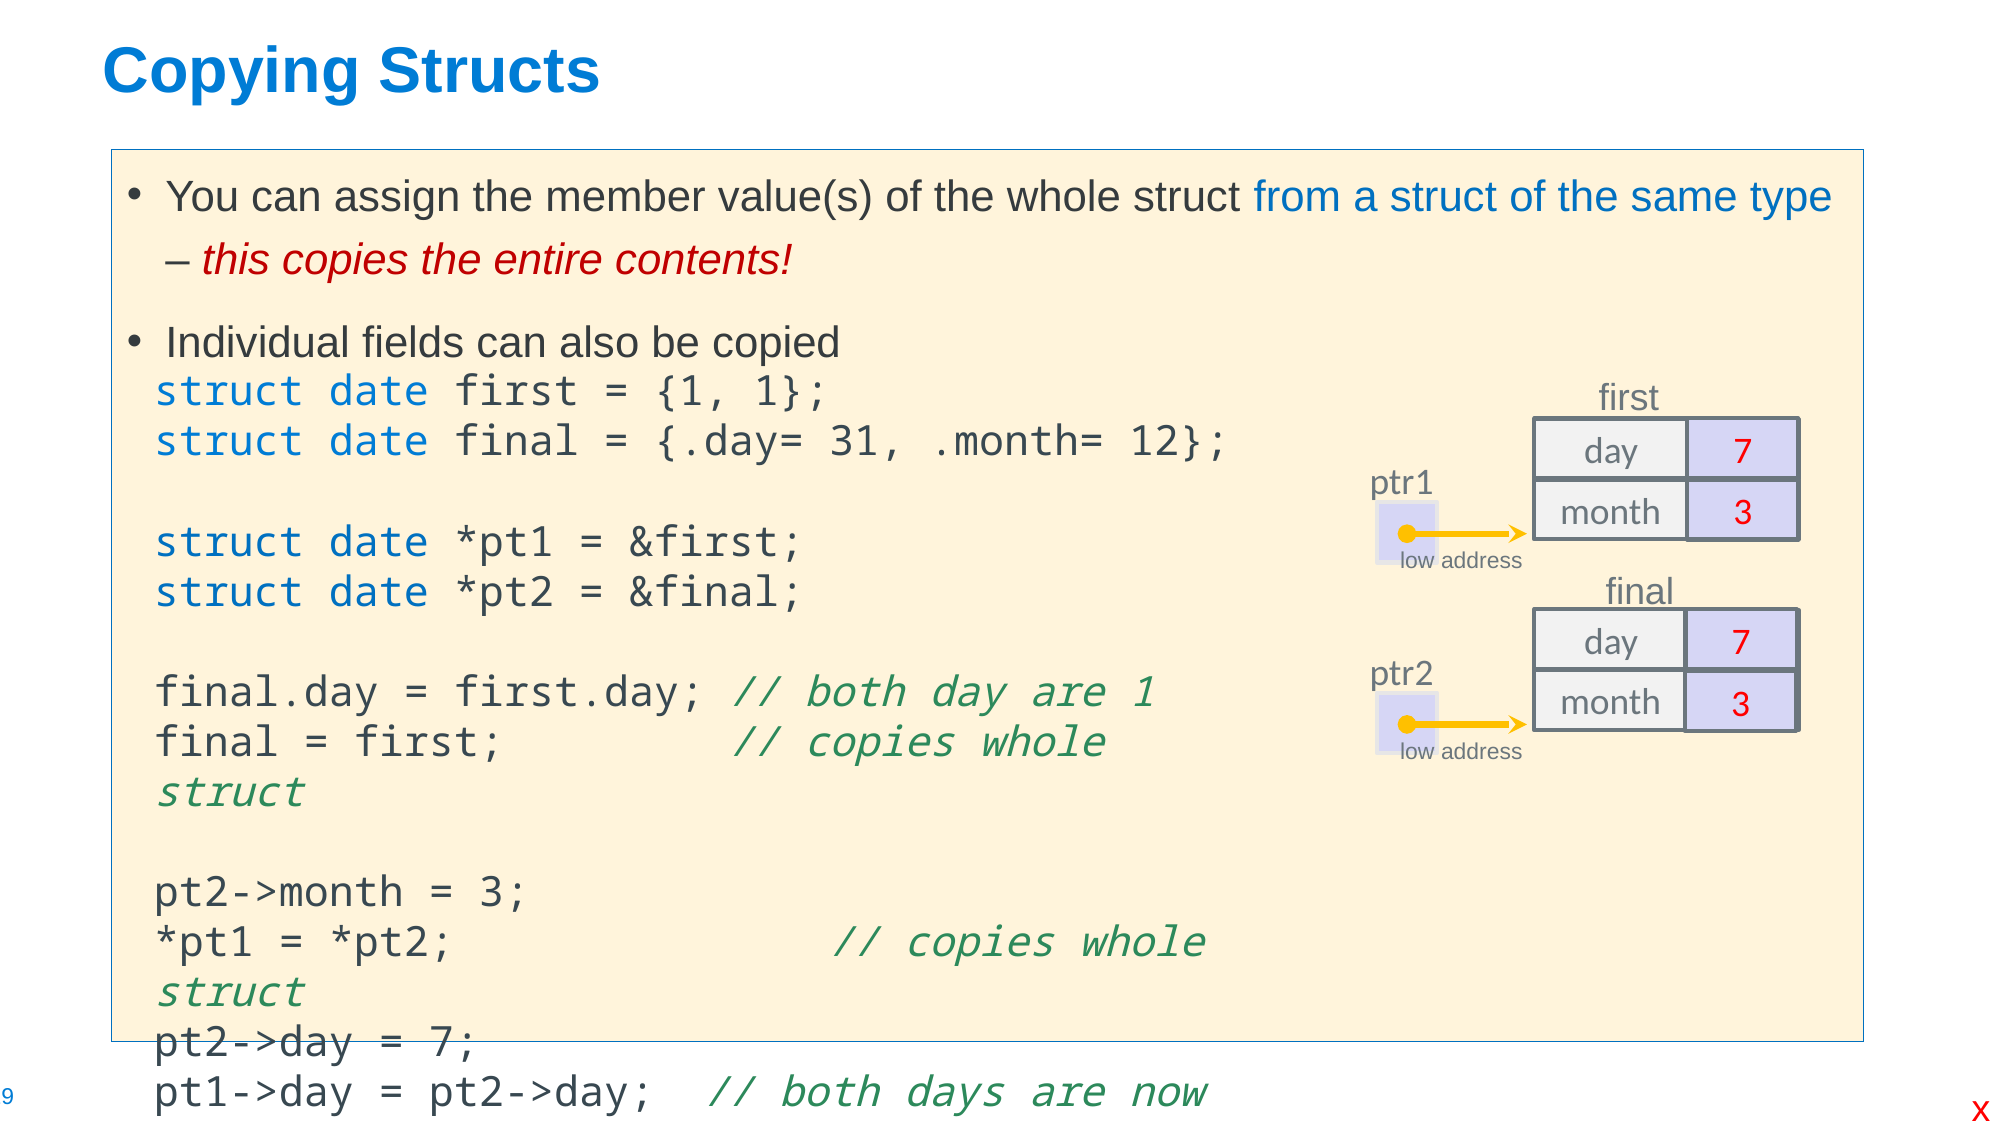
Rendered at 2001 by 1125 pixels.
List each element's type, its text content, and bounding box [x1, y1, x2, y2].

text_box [1341, 365, 1799, 559]
list struct date first = {1, 1}; struct date final = {.day= 31, .month= 12}; struct date *pt1 = &first; struct date *pt2 = &final; final.day = first.day; // both day are 1 final = first; // copies whole struct pt2->month = 3; *pt1 = *pt2; // copies whole struct pt2->day = 7; pt1->day = pt2->day; // both days are now 7 [138, 356, 1246, 1026]
list You can assign the member value(s) of the whole struct from a struct of the same type – this copies the entire contents! Individual fields can also be copied [111, 149, 1864, 1042]
text_box x [1956, 1076, 2000, 1125]
title Copying Structs [87, 0, 1813, 114]
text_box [1341, 559, 1799, 773]
